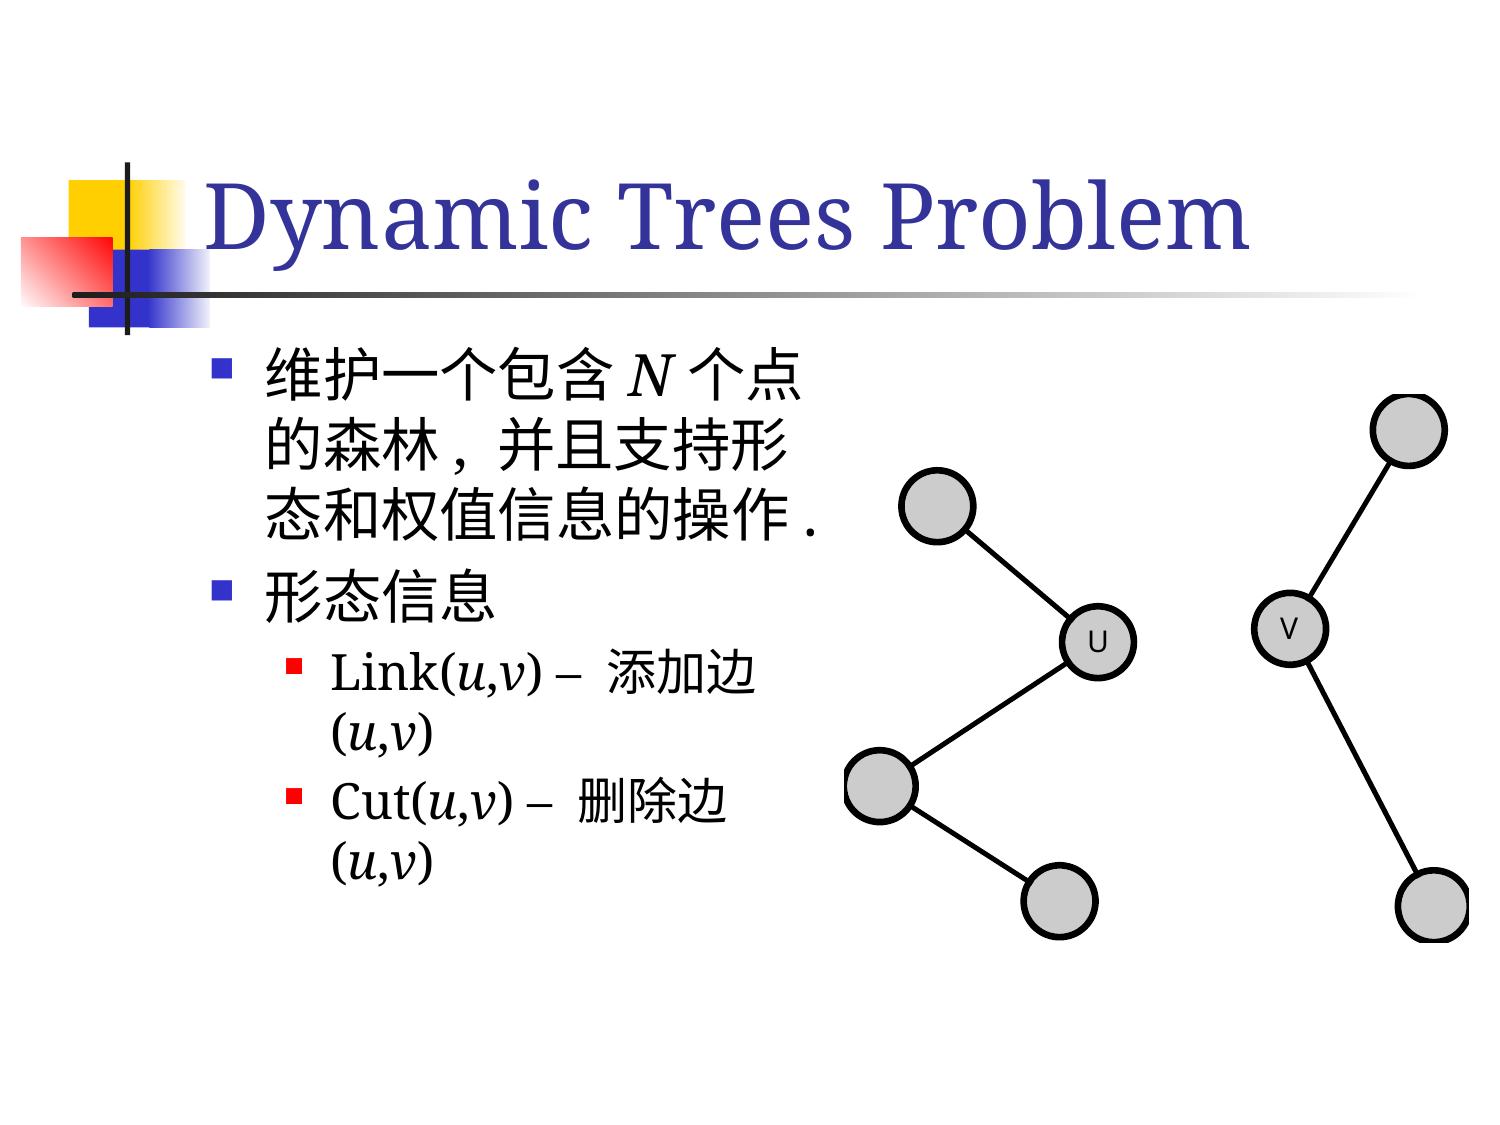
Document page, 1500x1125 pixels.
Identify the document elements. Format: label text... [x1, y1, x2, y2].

list 维护一个包含N个点的森林, 并且支持形态和权值信息的操作. 形态信息 Link(u,v) – 添加边(u,v) Cut(u,v) – 删除边(u,v) [193, 330, 820, 1007]
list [843, 394, 1469, 943]
title Dynamic Trees Problem [188, 34, 1468, 276]
